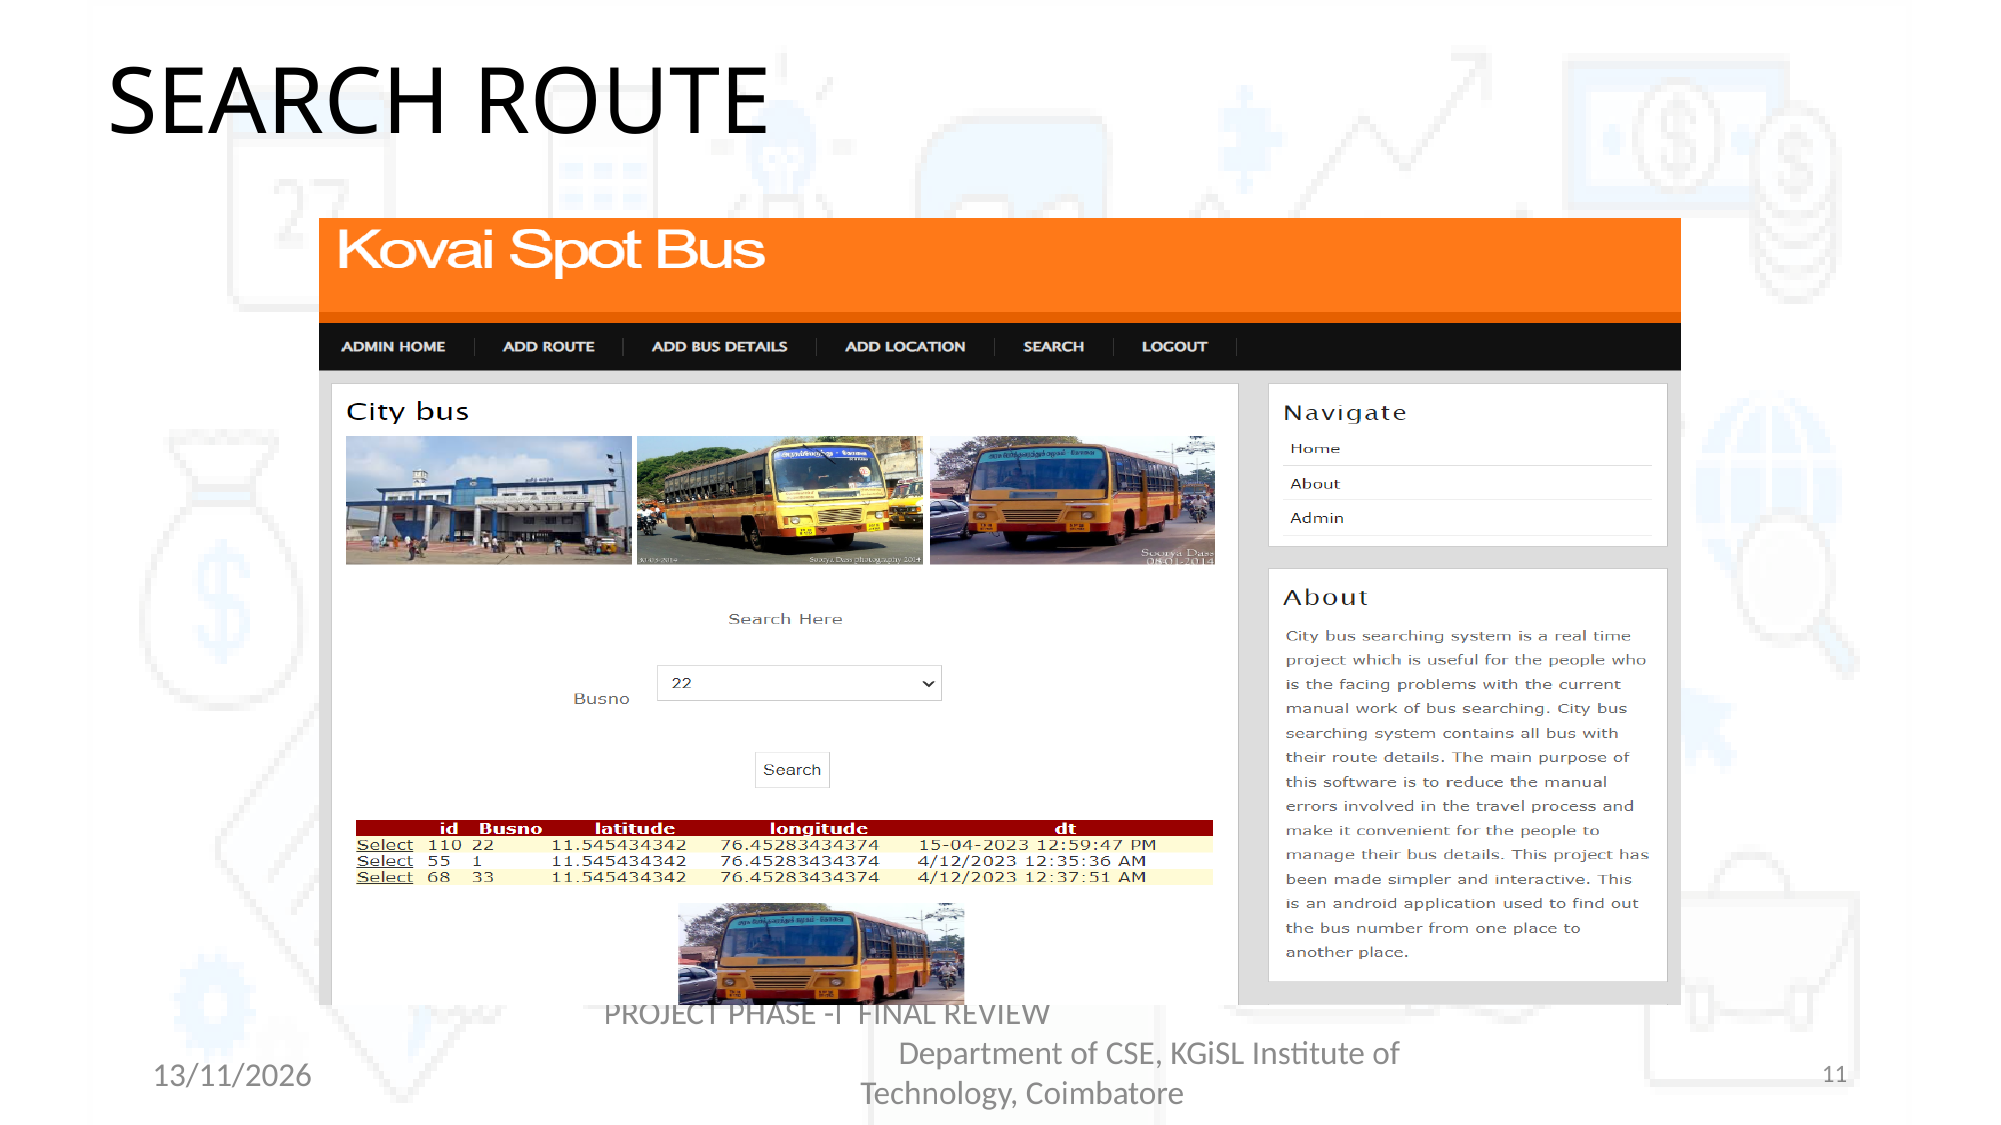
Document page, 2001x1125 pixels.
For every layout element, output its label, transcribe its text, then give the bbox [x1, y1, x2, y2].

footer PROJECT PHASE -I FINAL REVIEW Department of CSE, KGiSL Institute of Technology, Coimbatore [587, 1011, 1466, 1092]
slide_number 11 [1412, 1042, 1863, 1103]
title SEARCH ROUTE [92, 0, 1863, 213]
picture [319, 218, 1681, 1005]
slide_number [137, 1042, 588, 1103]
